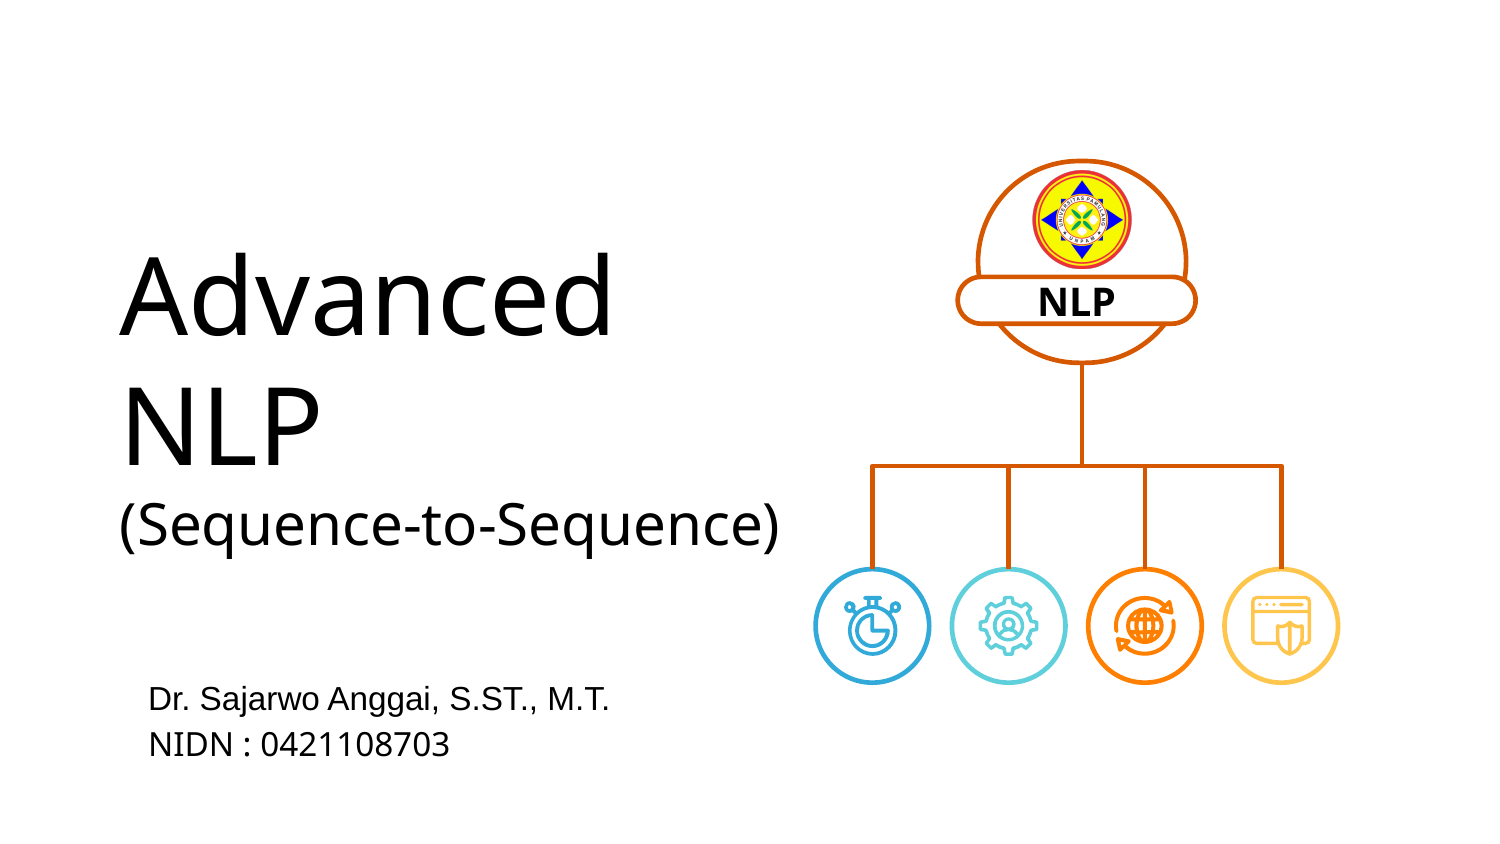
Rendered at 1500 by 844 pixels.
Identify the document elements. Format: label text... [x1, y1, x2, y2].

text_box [941, 429, 1073, 503]
text_box [1132, 173, 1187, 280]
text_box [873, 360, 1081, 572]
picture [1032, 169, 1132, 269]
subtitle Dr. Sajarwo Anggai, S.ST., M.T. NIDN : 0421108703 [133, 655, 725, 770]
text_box [978, 175, 1031, 276]
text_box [978, 595, 1039, 657]
text_box [815, 569, 930, 683]
title Advanced NLP (Sequence-to-Sequence) [104, 267, 832, 518]
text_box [1078, 366, 1286, 566]
text_box NLP [957, 276, 1196, 324]
text_box [1088, 574, 1202, 683]
text_box [1042, 161, 1122, 168]
text_box [999, 324, 1165, 363]
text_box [1112, 595, 1178, 657]
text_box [1250, 595, 1312, 657]
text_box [843, 595, 902, 657]
text_box [951, 580, 1066, 683]
text_box [1224, 569, 1339, 683]
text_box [1010, 434, 1073, 498]
